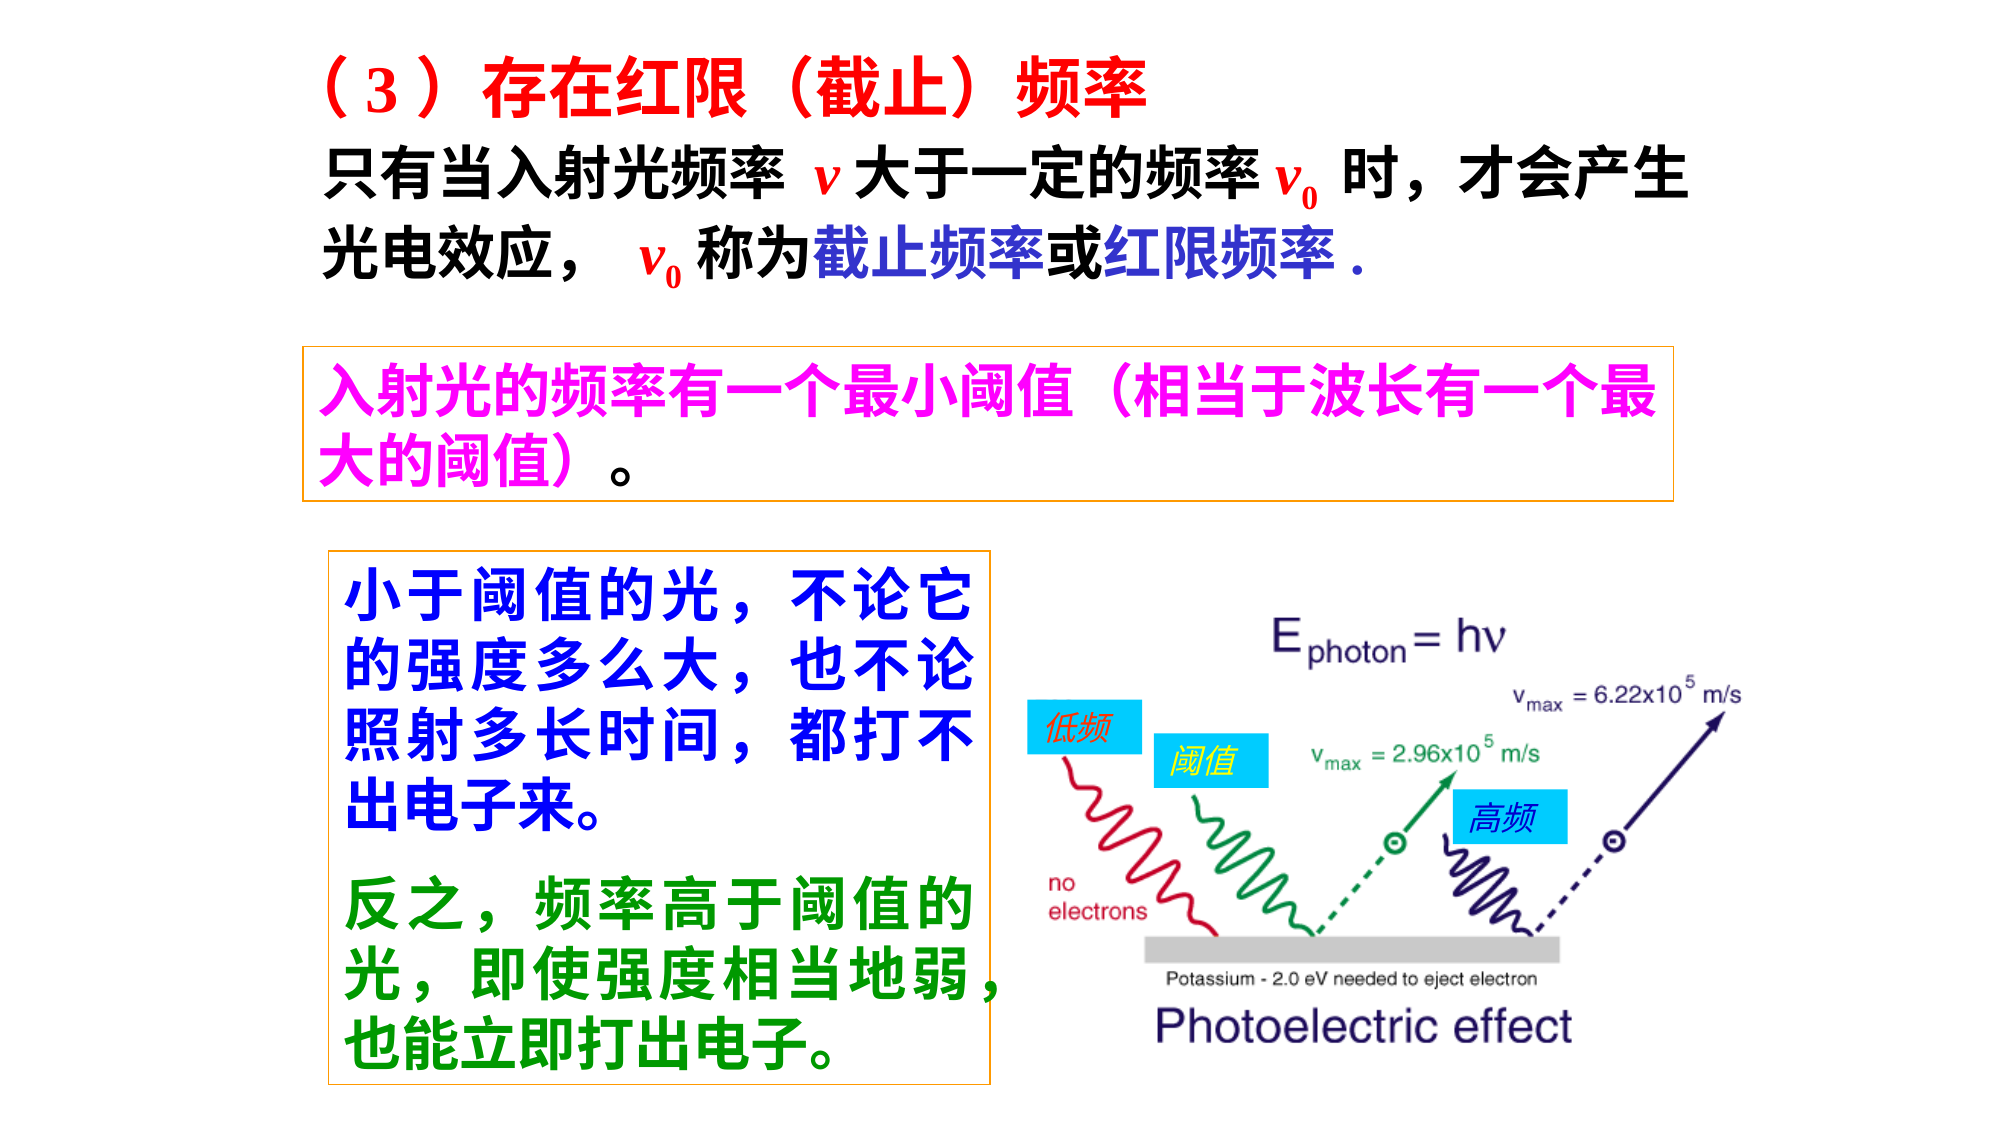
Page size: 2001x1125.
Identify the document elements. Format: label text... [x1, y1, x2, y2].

text_box 入射光的频率有一个最小阈值（相当于波长有一个最大的阈值）。 [303, 346, 1674, 501]
text_box 只有当入射光频率 ν大于一定的频率ν0 时，才会产生光电效应， ν0称为截止频率或红限频率. [306, 128, 1750, 303]
text_box （3）存在红限（截止）频率 [268, 38, 1165, 134]
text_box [1027, 609, 1751, 1052]
text_box 小于阈值的光，不论它的强度多么大，也不论照射多长时间，都打不出电子来。 反之，频率高于阈值的光，即使强度相当地弱，也能立即打出电子。 [328, 550, 990, 1085]
